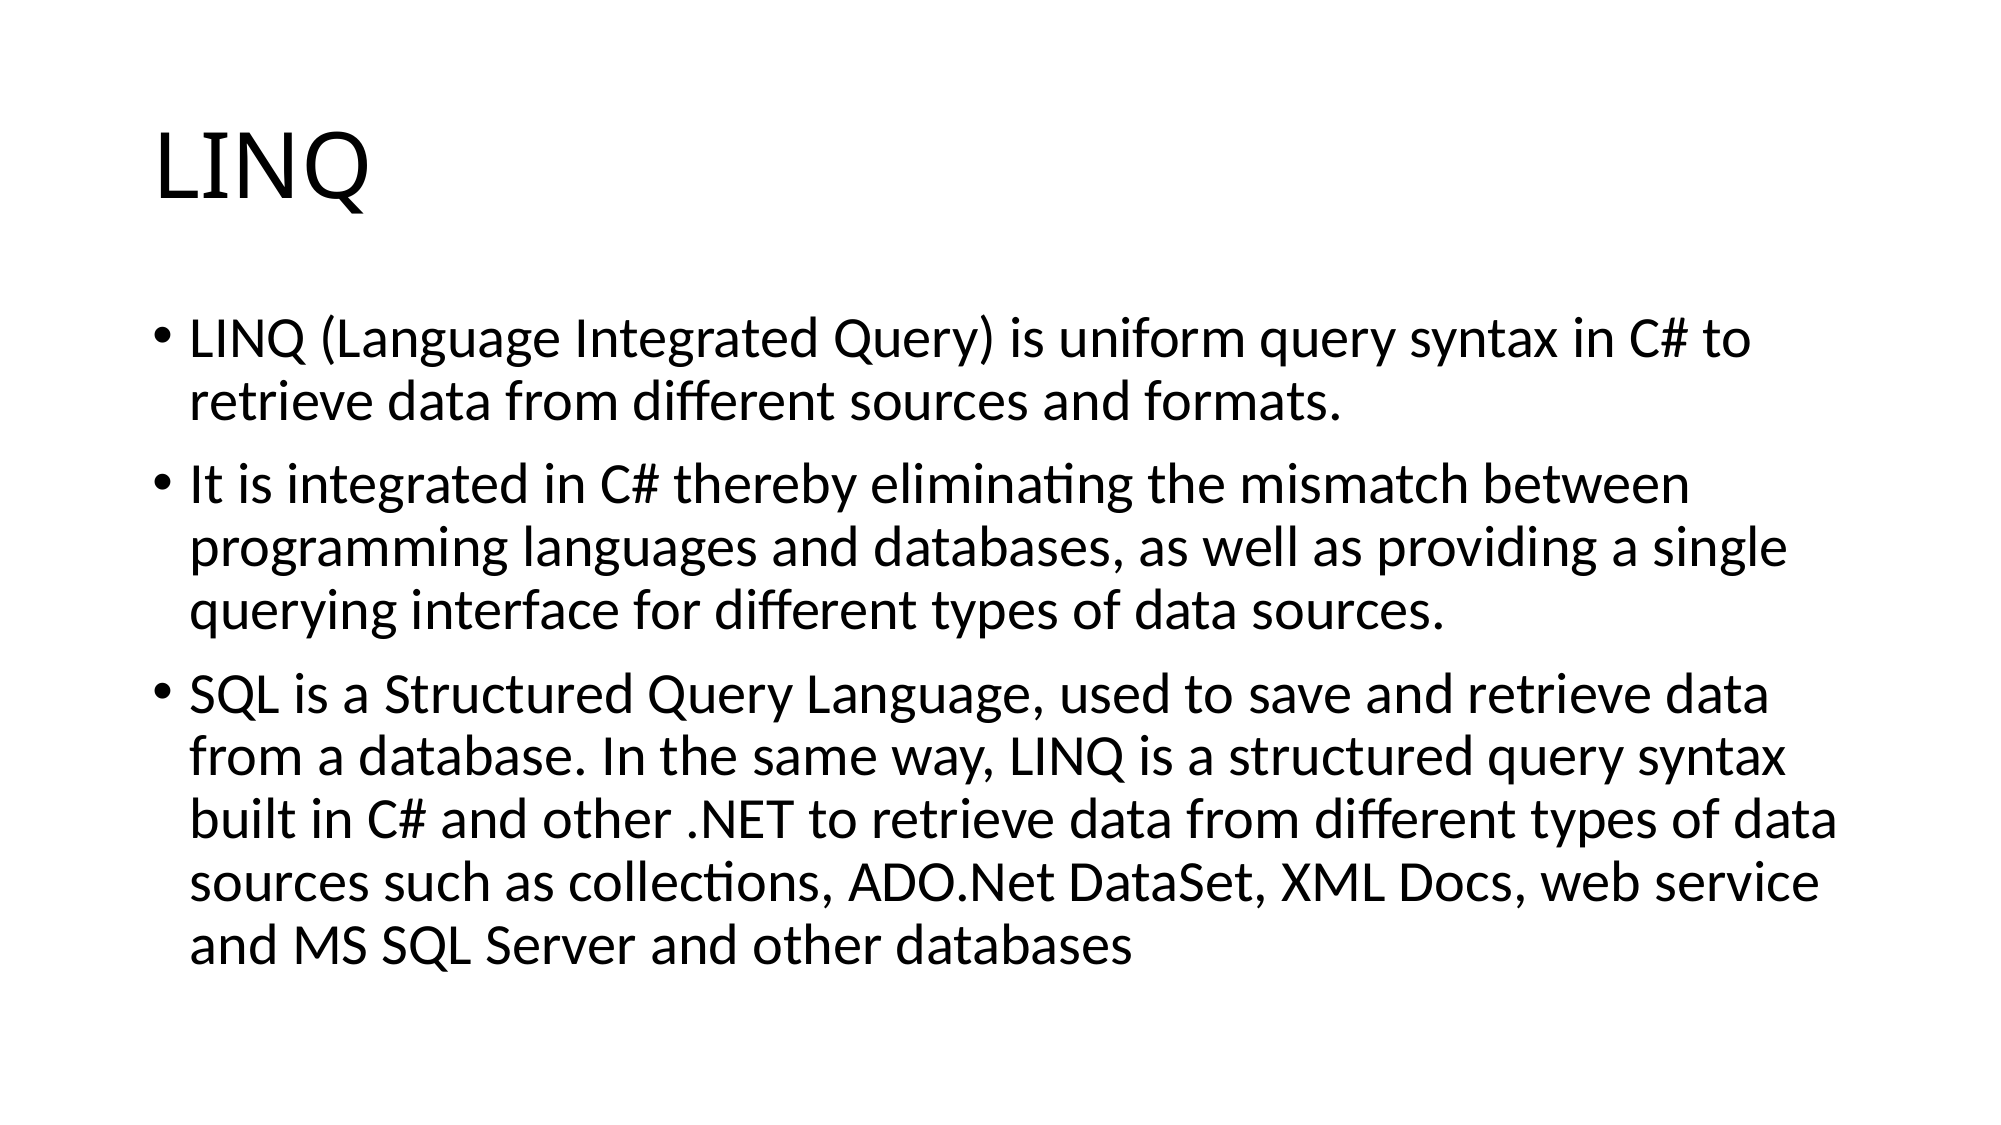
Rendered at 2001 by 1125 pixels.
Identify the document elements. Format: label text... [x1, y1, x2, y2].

title LINQ [137, 59, 1863, 278]
list LINQ (Language Integrated Query) is uniform query syntax in C# to retrieve data from different sources and formats. It is integrated in C# thereby eliminating the mismatch between programming languages and databases, as well as providing a single querying interface for different types of data sources. SQL is a Structured Query Language, used to save and retrieve data from a database. In the same way, LINQ is a structured query syntax built in C# and other .NET to retrieve data from different types of data sources such as collections, ADO.Net DataSet, XML Docs, web service and MS SQL Server and other databases [137, 299, 1863, 1014]
